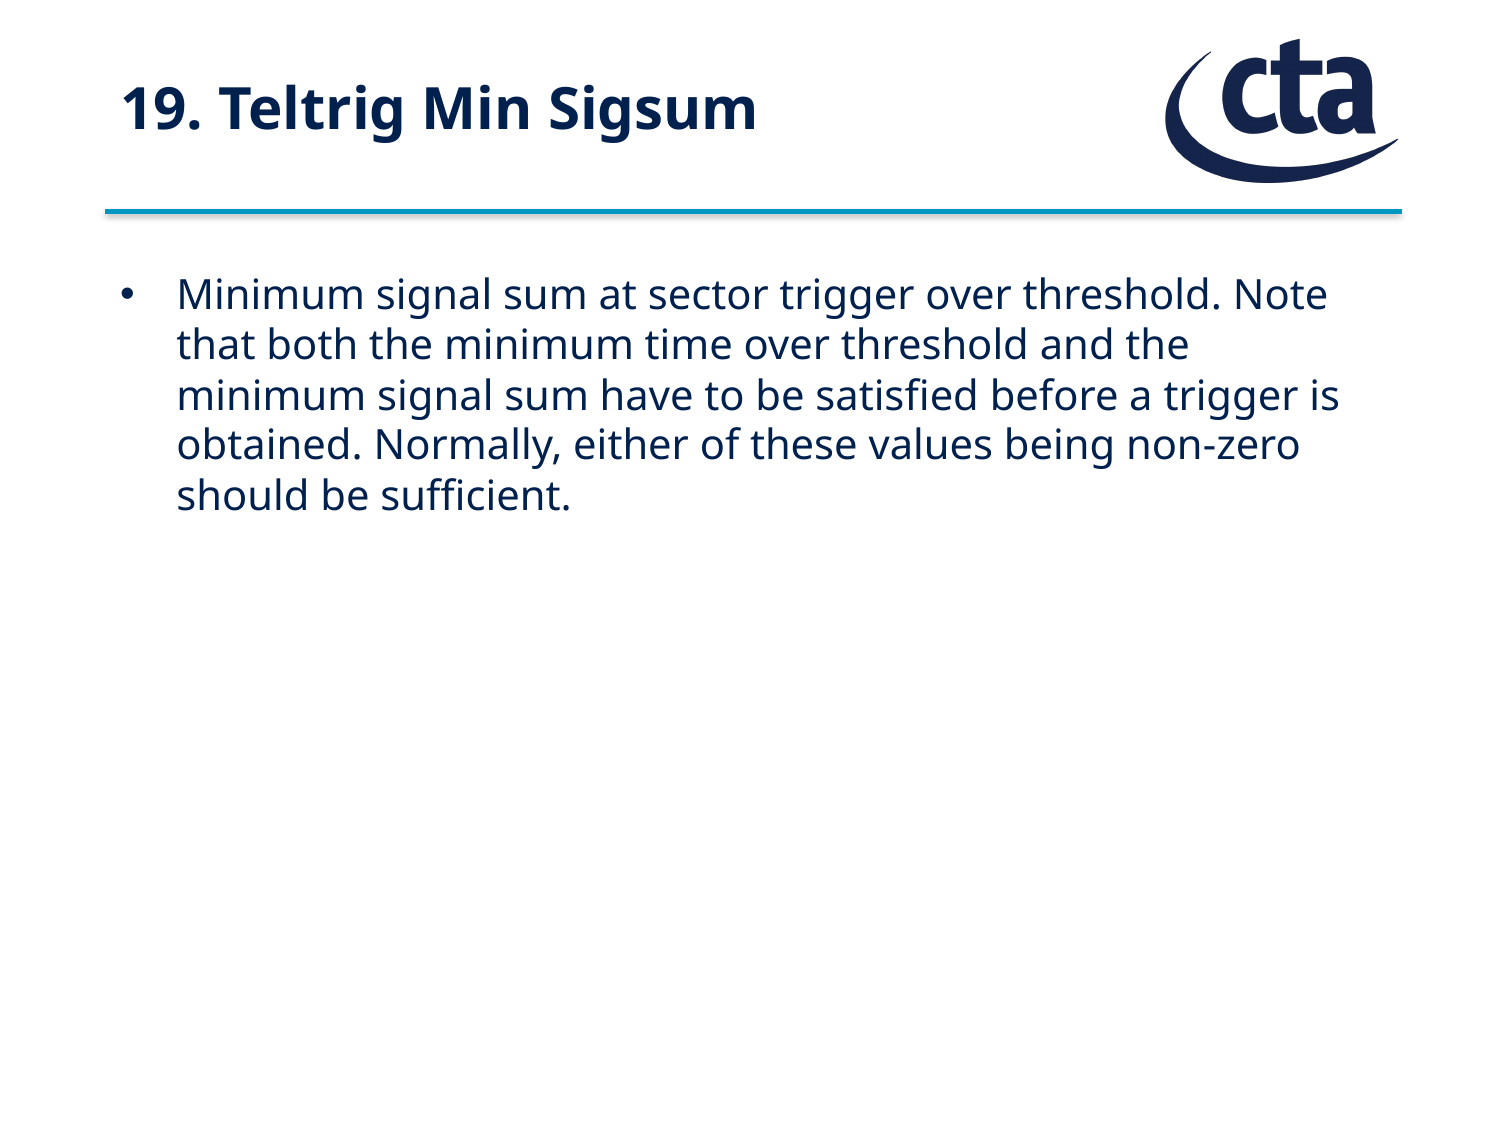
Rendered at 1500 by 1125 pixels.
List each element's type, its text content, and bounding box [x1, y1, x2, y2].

title 19. Teltrig Min Sigsum [105, 39, 1138, 175]
list Minimum signal sum at sector trigger over threshold. Note that both the minimum time over threshold and the minimum signal sum have to be satisfied before a trigger is obtained. Normally, either of these values being non-zero should be sufficient. [105, 260, 1358, 1004]
picture [1165, 29, 1420, 183]
